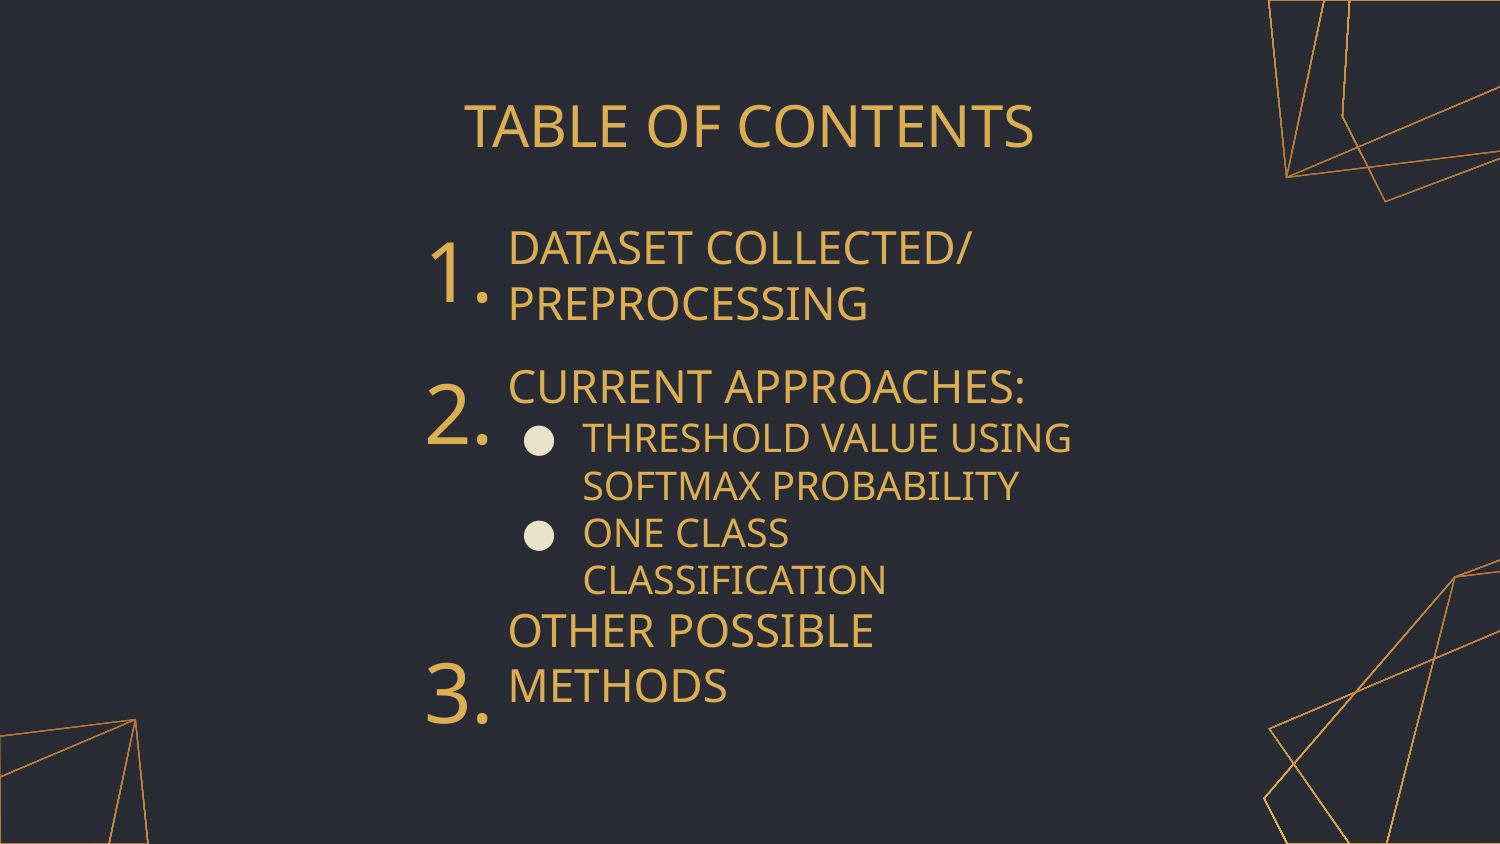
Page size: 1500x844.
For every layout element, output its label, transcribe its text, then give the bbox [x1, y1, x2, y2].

subtitle CURRENT APPROACHES: THRESHOLD VALUE USING SOFTMAX PROBABILITY ONE CLASS CLASSIFICATION [492, 363, 1102, 618]
title TABLE OF CONTENTS [327, 88, 1173, 160]
subtitle OTHER POSSIBLE METHODS [509, 653, 1102, 727]
title 1. [398, 221, 509, 317]
title 2. [398, 363, 492, 459]
subtitle DATASET COLLECTED/ PREPROCESSING [492, 270, 1102, 345]
title 3. [398, 642, 509, 738]
